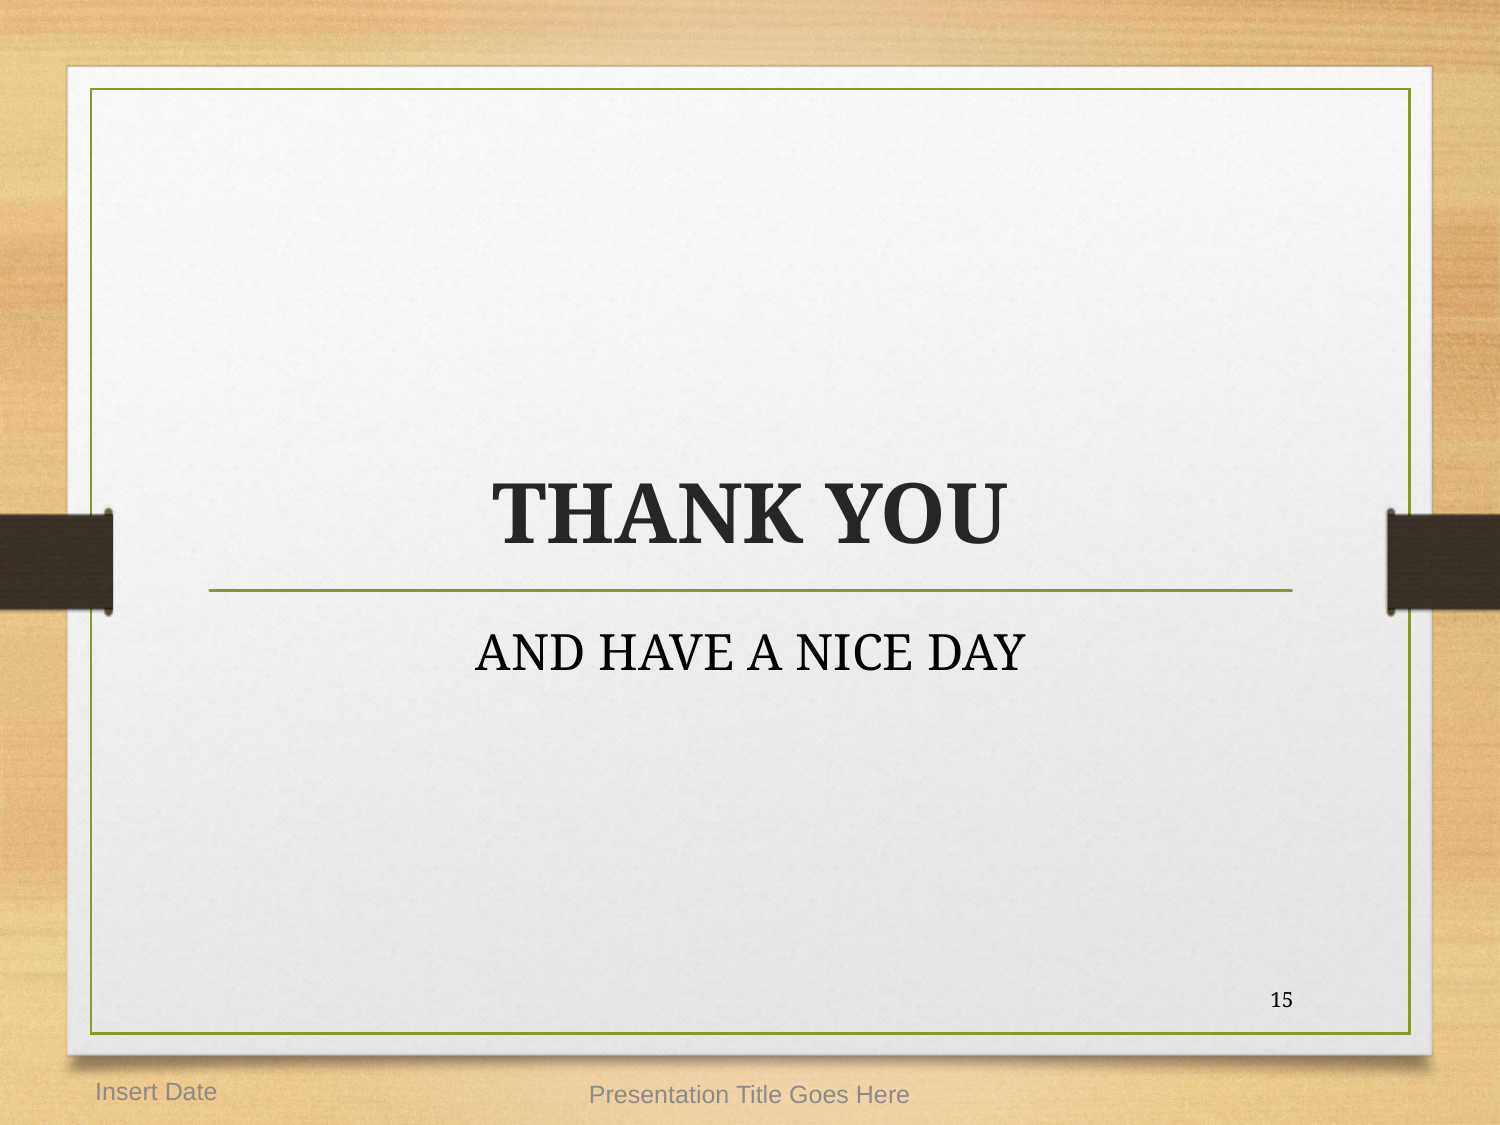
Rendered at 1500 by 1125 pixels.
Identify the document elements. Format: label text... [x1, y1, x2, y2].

title THANK YOU [209, 269, 1292, 569]
slide_number 15 [1243, 977, 1309, 1024]
picture [0, 0, 1500, 1125]
list AND HAVE A NICE DAY [209, 612, 1292, 792]
